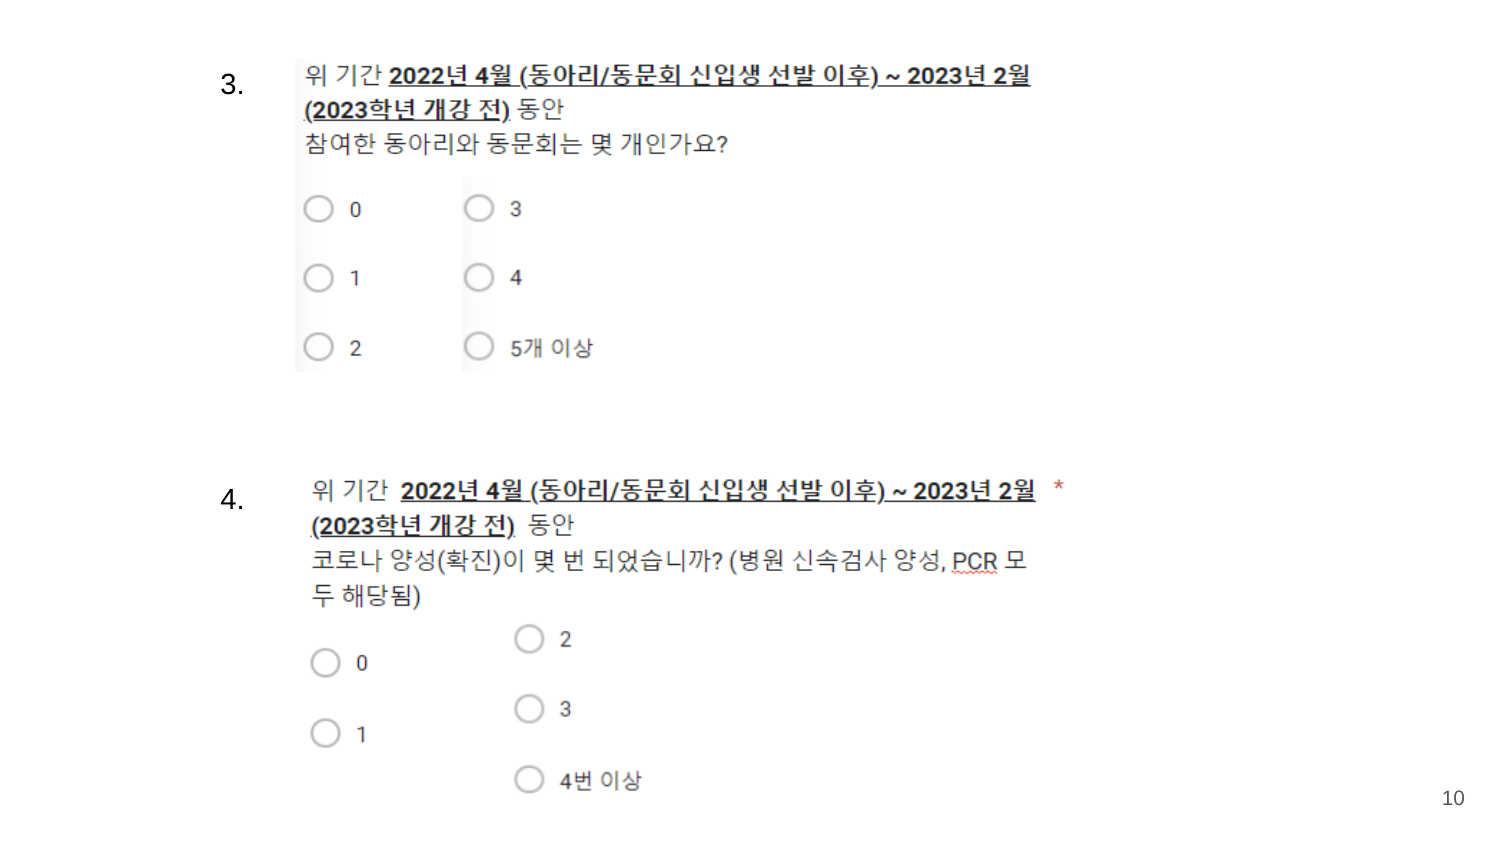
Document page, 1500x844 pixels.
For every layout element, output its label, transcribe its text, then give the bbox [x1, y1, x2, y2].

text_box 3. [205, 50, 276, 116]
text_box 4. [205, 465, 276, 531]
picture [295, 58, 1034, 373]
picture [295, 446, 1076, 801]
slide_number 10 [1389, 764, 1480, 830]
